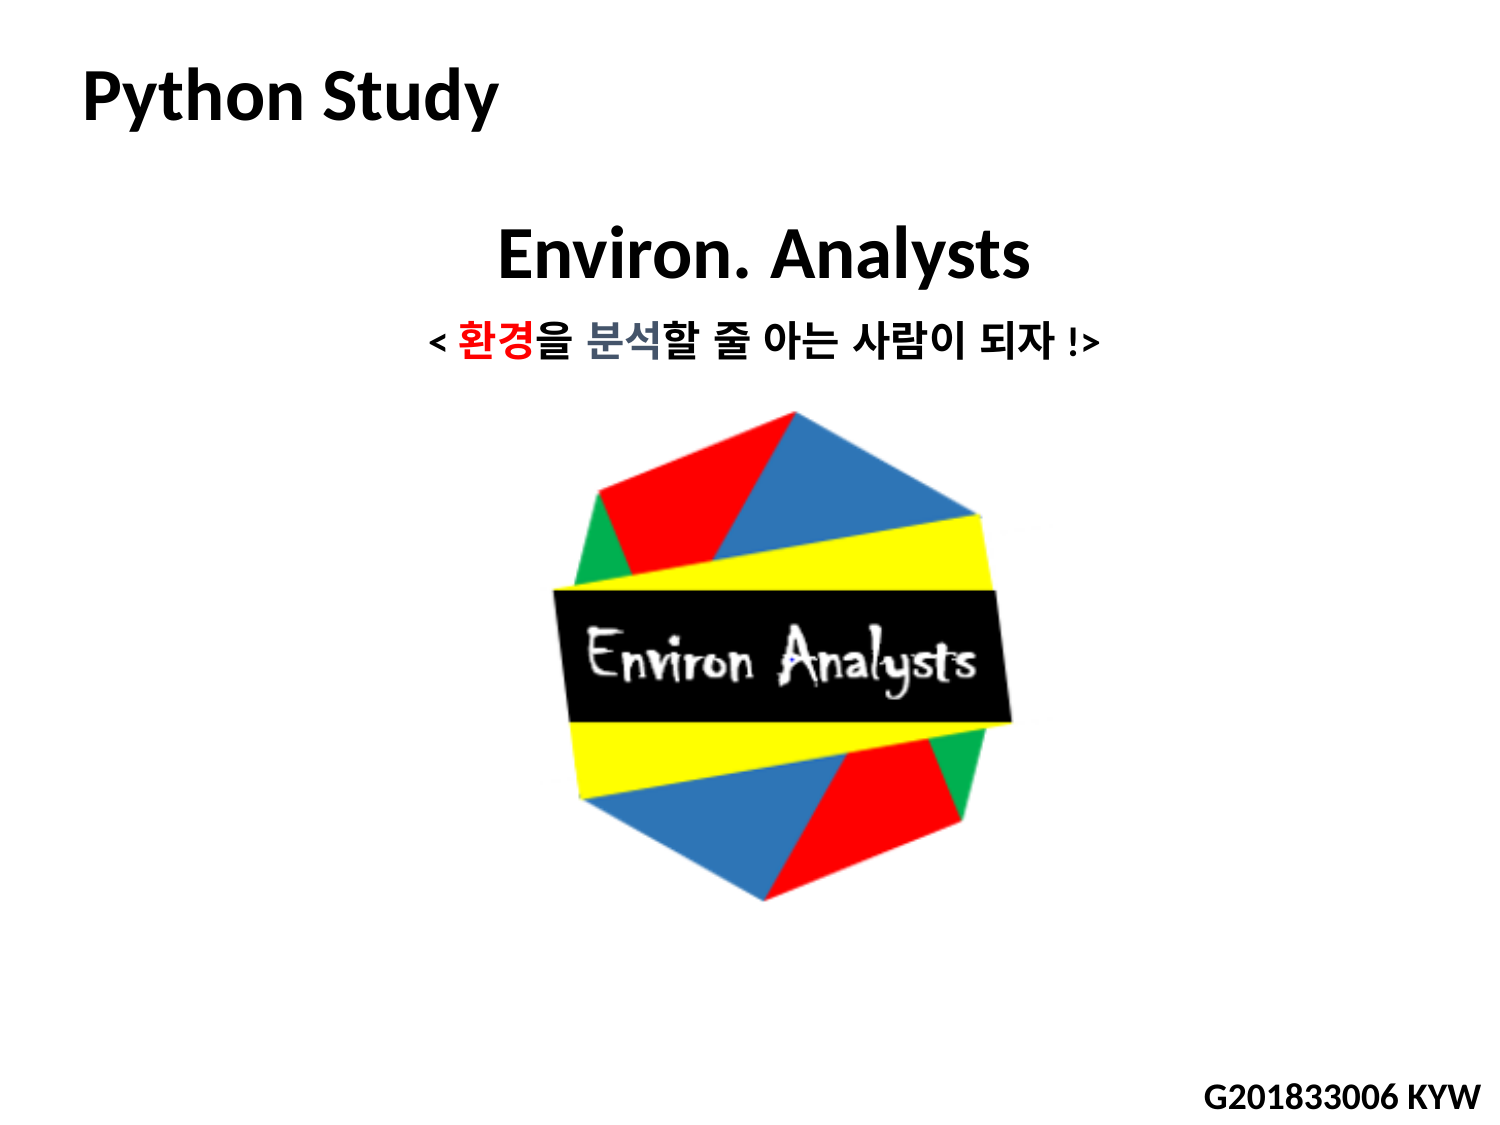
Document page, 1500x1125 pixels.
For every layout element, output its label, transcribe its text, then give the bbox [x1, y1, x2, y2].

text_box Environ. Analysts [369, 196, 1160, 301]
text_box Python Study [0, 37, 687, 143]
text_box <환경을 분석할 줄 아는 사람이 되자!> [321, 307, 1208, 372]
text_box G201833006 KYW [1185, 1064, 1500, 1125]
picture [540, 377, 1053, 914]
